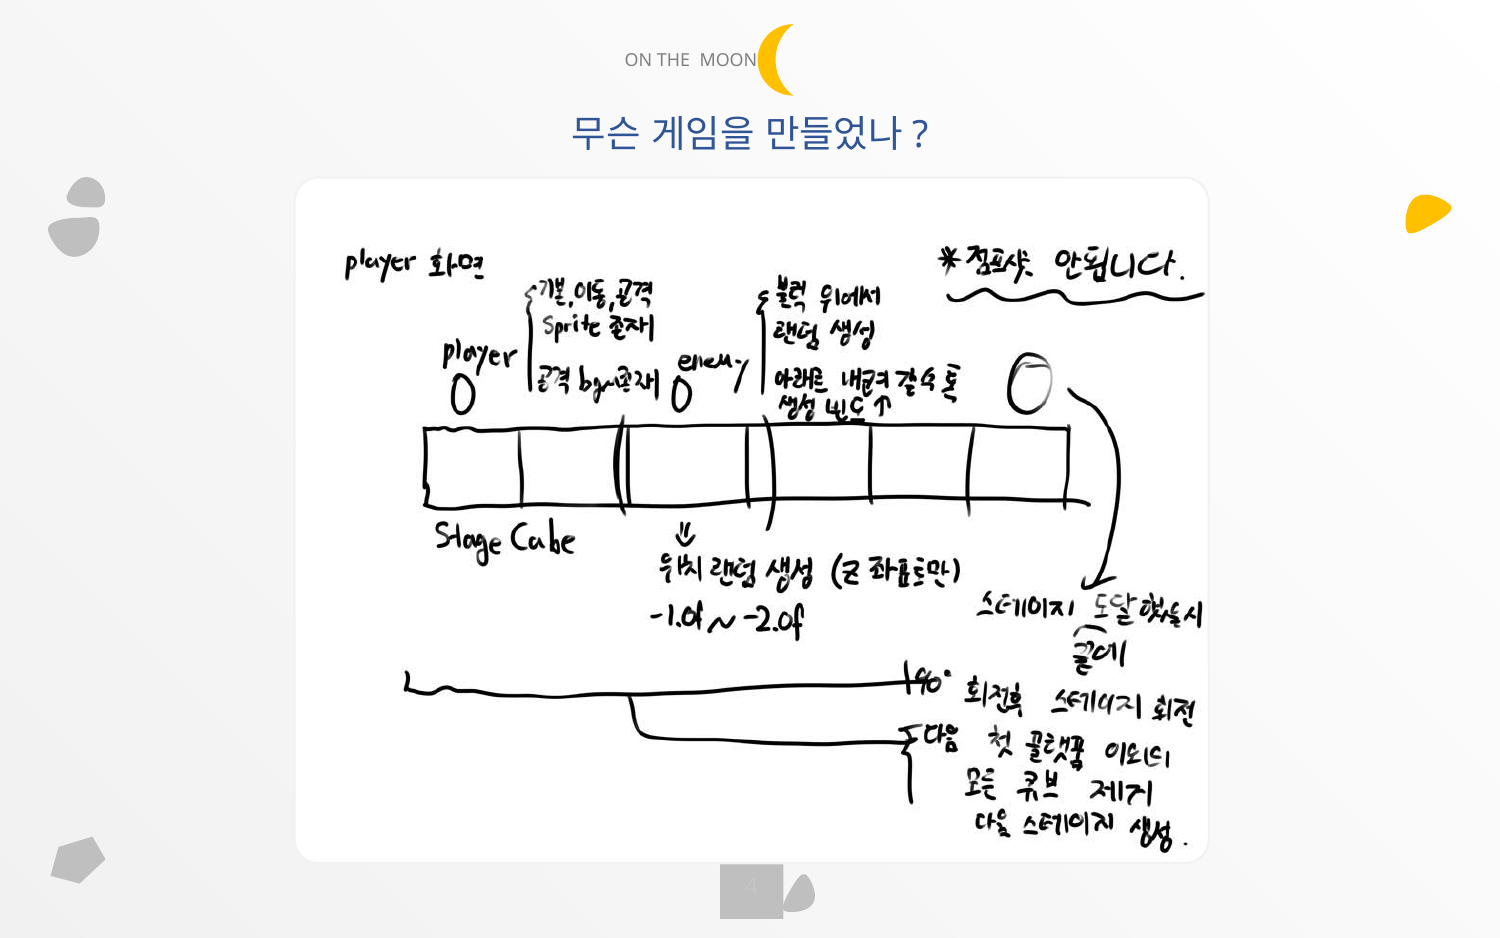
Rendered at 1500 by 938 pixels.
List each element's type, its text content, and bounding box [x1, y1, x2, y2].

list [294, 177, 1209, 864]
list 무슨 게임을 만들었나? [169, 102, 1331, 164]
title ON THE MOON [609, 43, 891, 79]
slide_number 4 [720, 865, 784, 919]
